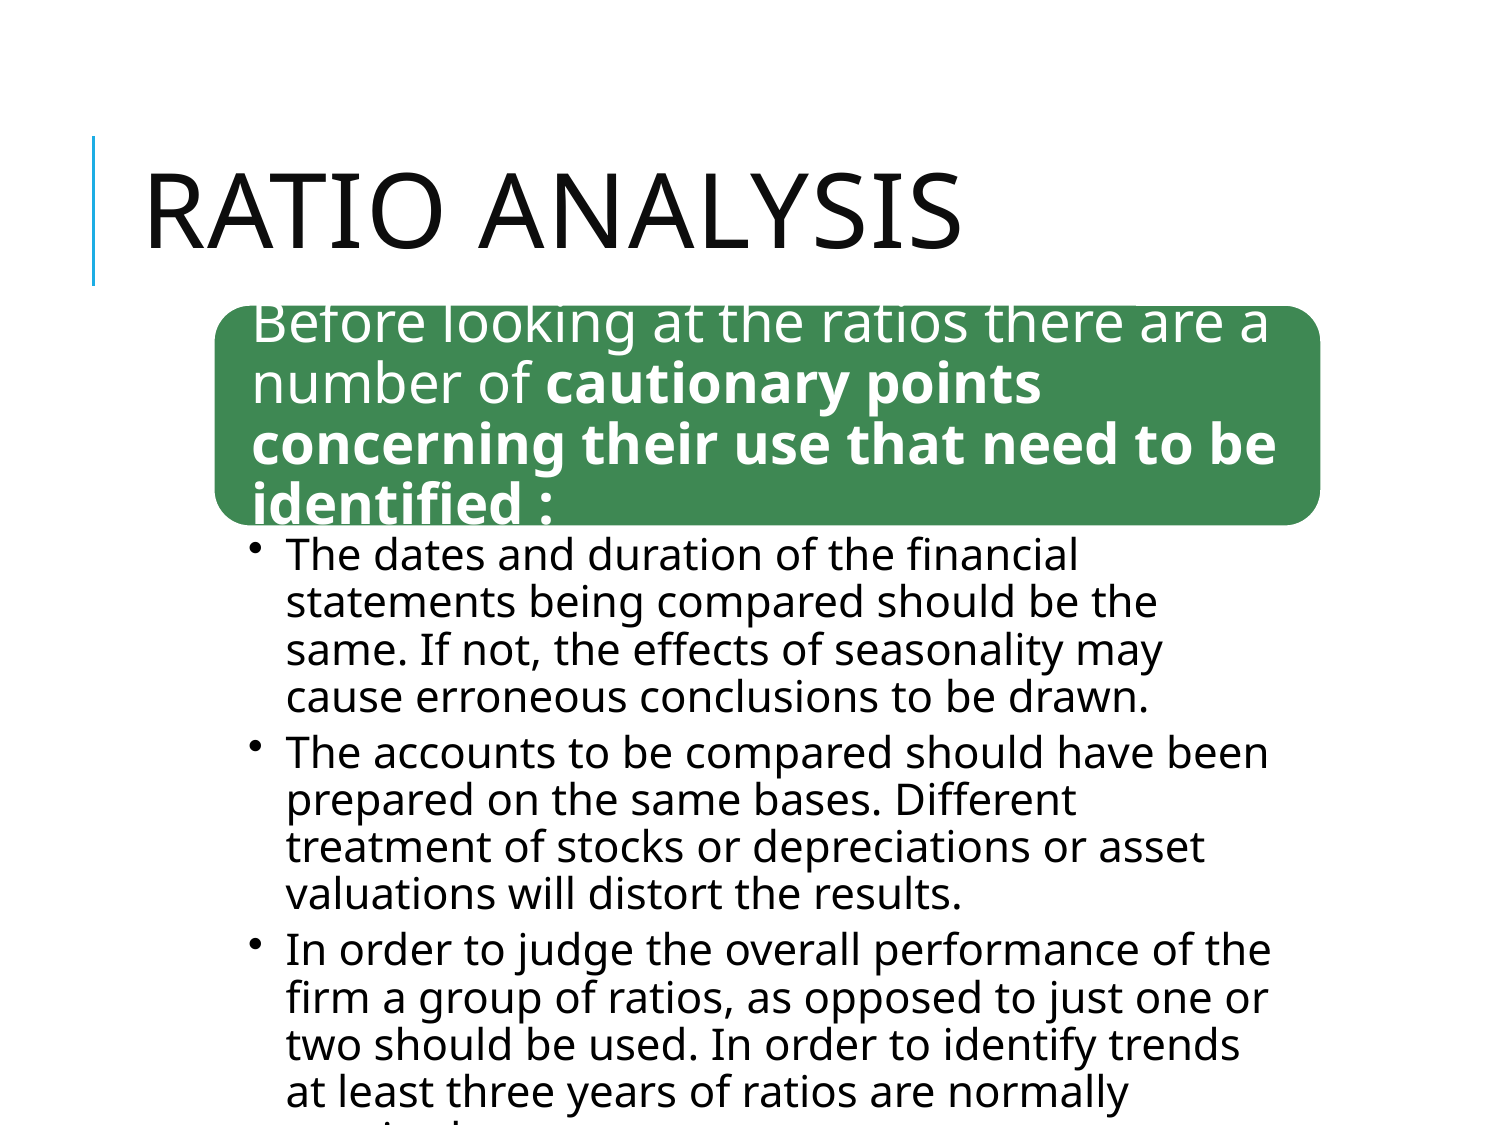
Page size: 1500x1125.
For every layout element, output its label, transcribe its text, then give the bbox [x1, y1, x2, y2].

text_box Ratio Analysis [125, 95, 1322, 342]
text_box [212, 300, 1323, 1036]
